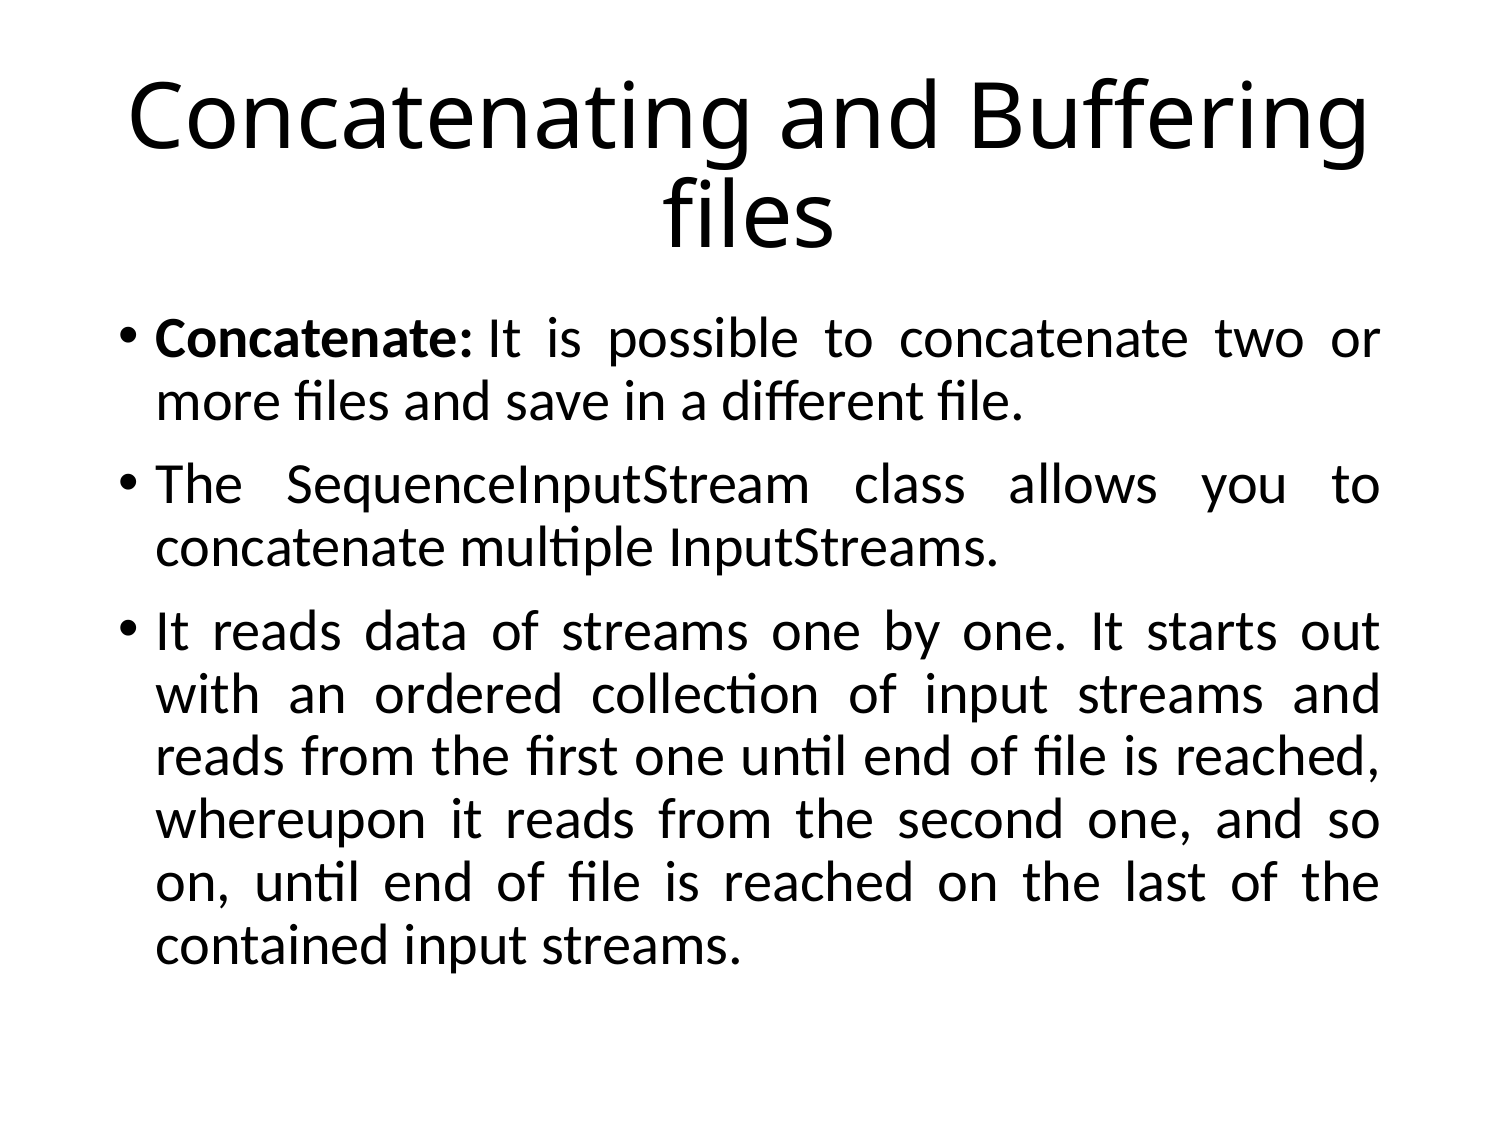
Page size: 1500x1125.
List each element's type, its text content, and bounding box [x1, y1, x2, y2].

title Concatenating and Buffering files [103, 59, 1397, 278]
list Concatenate: It is possible to concatenate two or more files and save in a different file. The SequenceInputStream class allows you to concatenate multiple InputStreams. It reads data of streams one by one. It starts out with an ordered collection of input streams and reads from the first one until end of file is reached, whereupon it reads from the second one, and so on, until end of file is reached on the last of the contained input streams. [103, 299, 1397, 1014]
